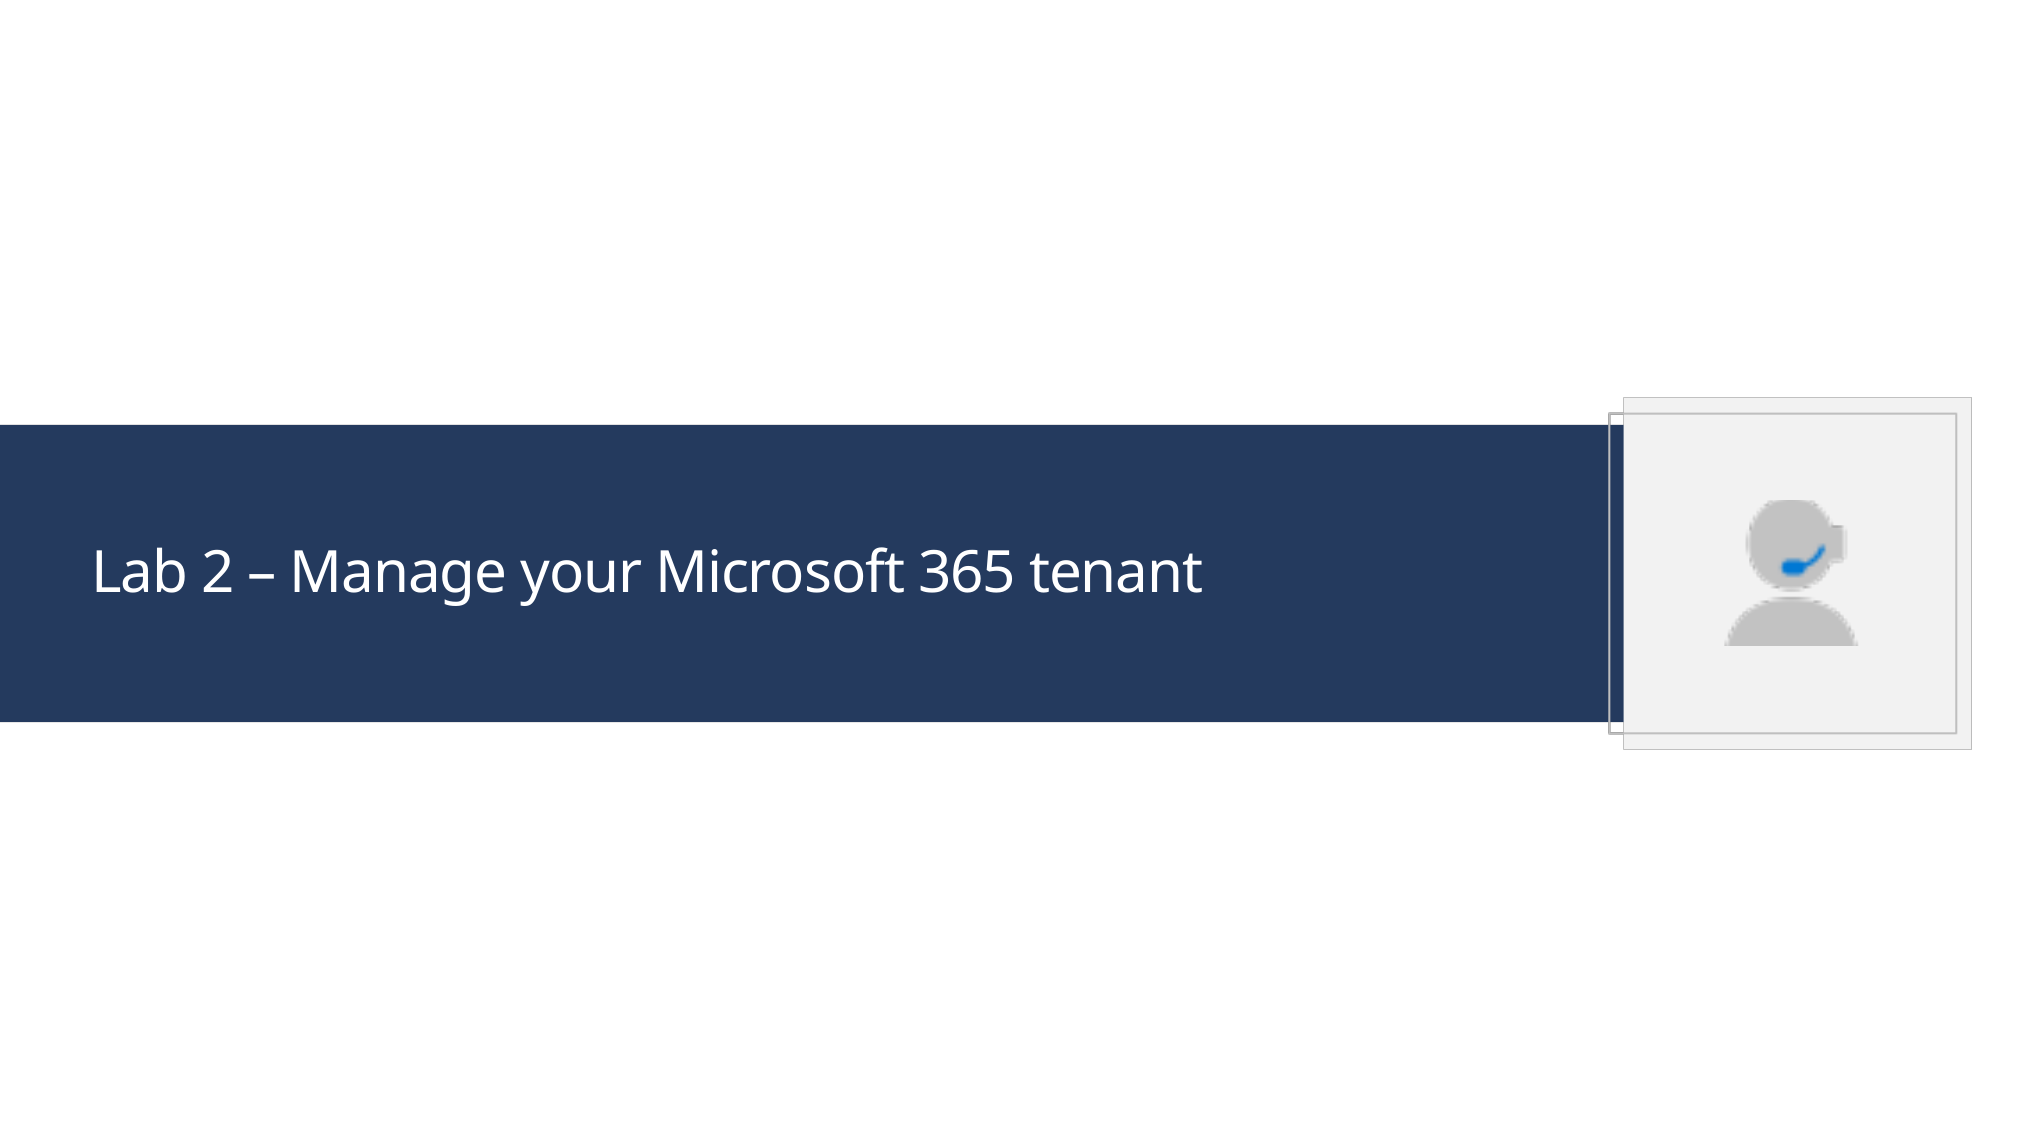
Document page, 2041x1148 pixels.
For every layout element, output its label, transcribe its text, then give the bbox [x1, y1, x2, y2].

picture [0, 0, 2041, 1148]
title Lab 2 – Manage your Microsoft 365 tenant [91, 541, 1586, 606]
